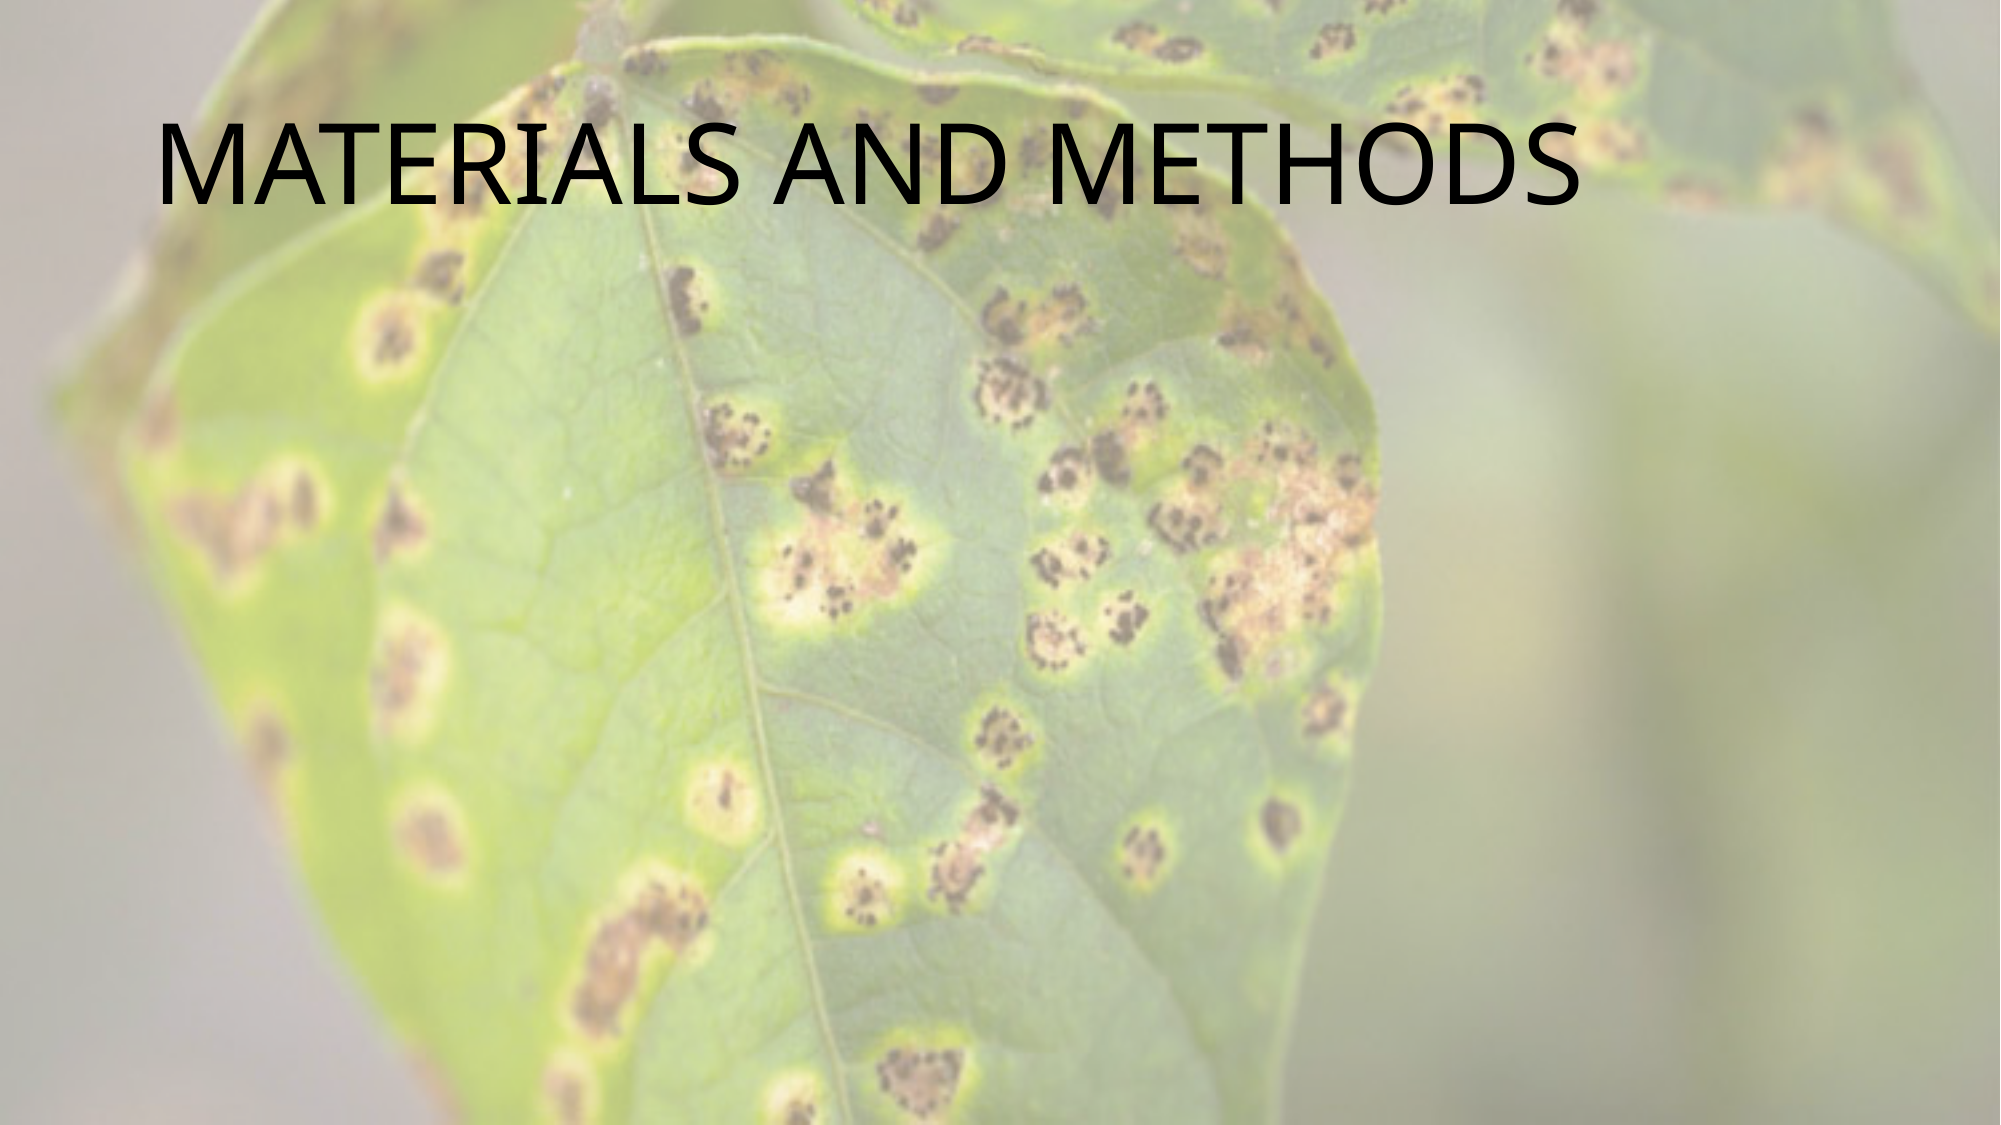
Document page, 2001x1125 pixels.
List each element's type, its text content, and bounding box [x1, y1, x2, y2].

title MATERIALS AND METHODS [137, 59, 1863, 278]
